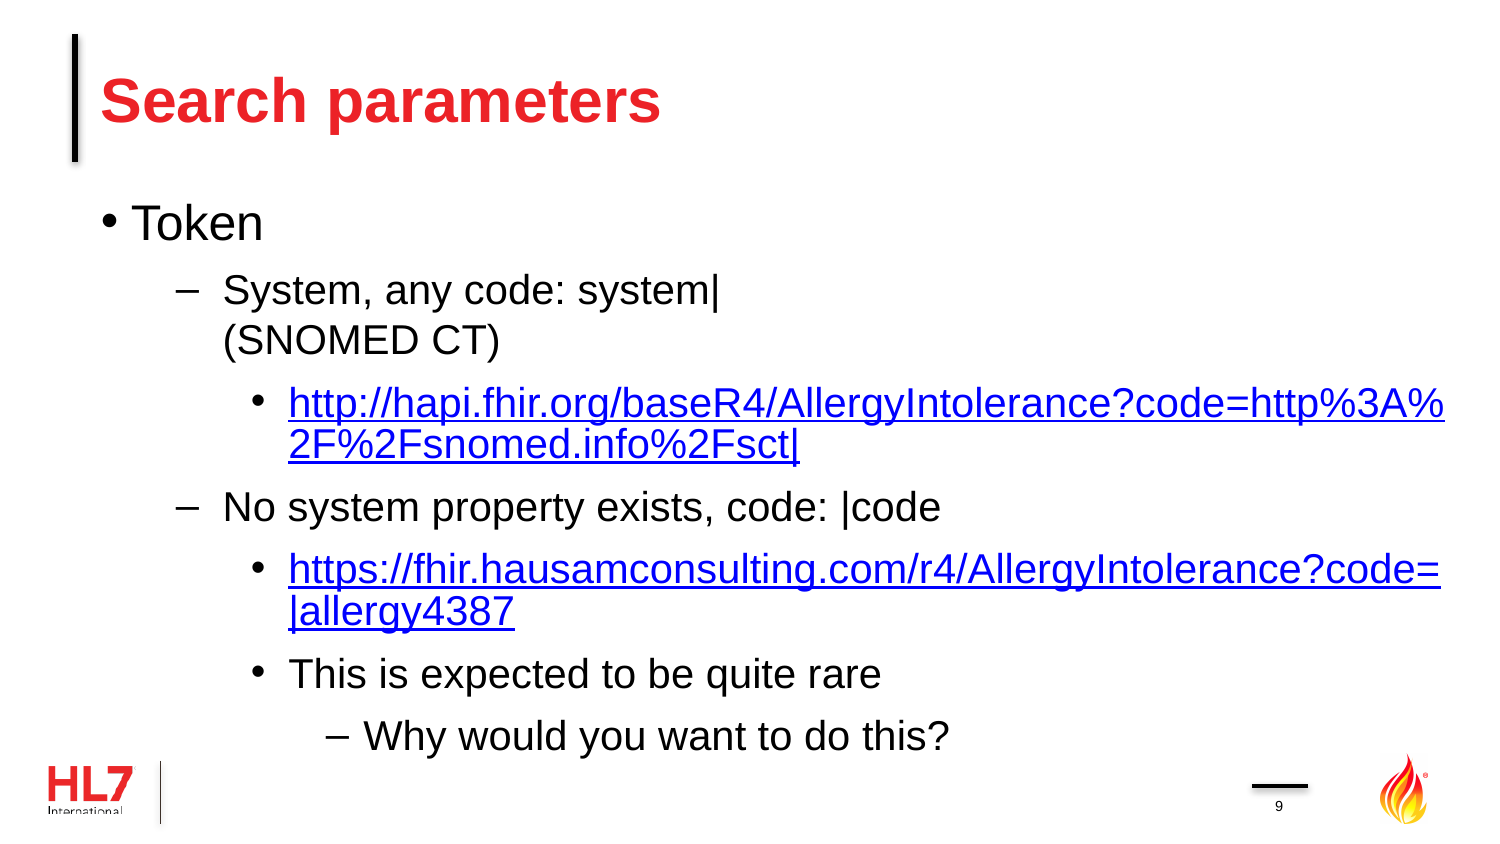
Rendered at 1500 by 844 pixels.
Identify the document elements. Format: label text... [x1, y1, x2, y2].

title Search parameters [100, 33, 1451, 163]
picture [1380, 753, 1428, 824]
list Token System, any code: system| (SNOMED CT) http://hapi.fhir.org/baseR4/AllergyIntolerance?code=http%3A%2F%2Fsnomed.info%2Fsct| No system property exists, code: |code https://fhir.hausamconsulting.com/r4/AllergyIntolerance?code=|allergy4387 This is expected to be quite rare Why would you want to do this? [100, 190, 1451, 671]
slide_number 9 [1257, 788, 1302, 815]
